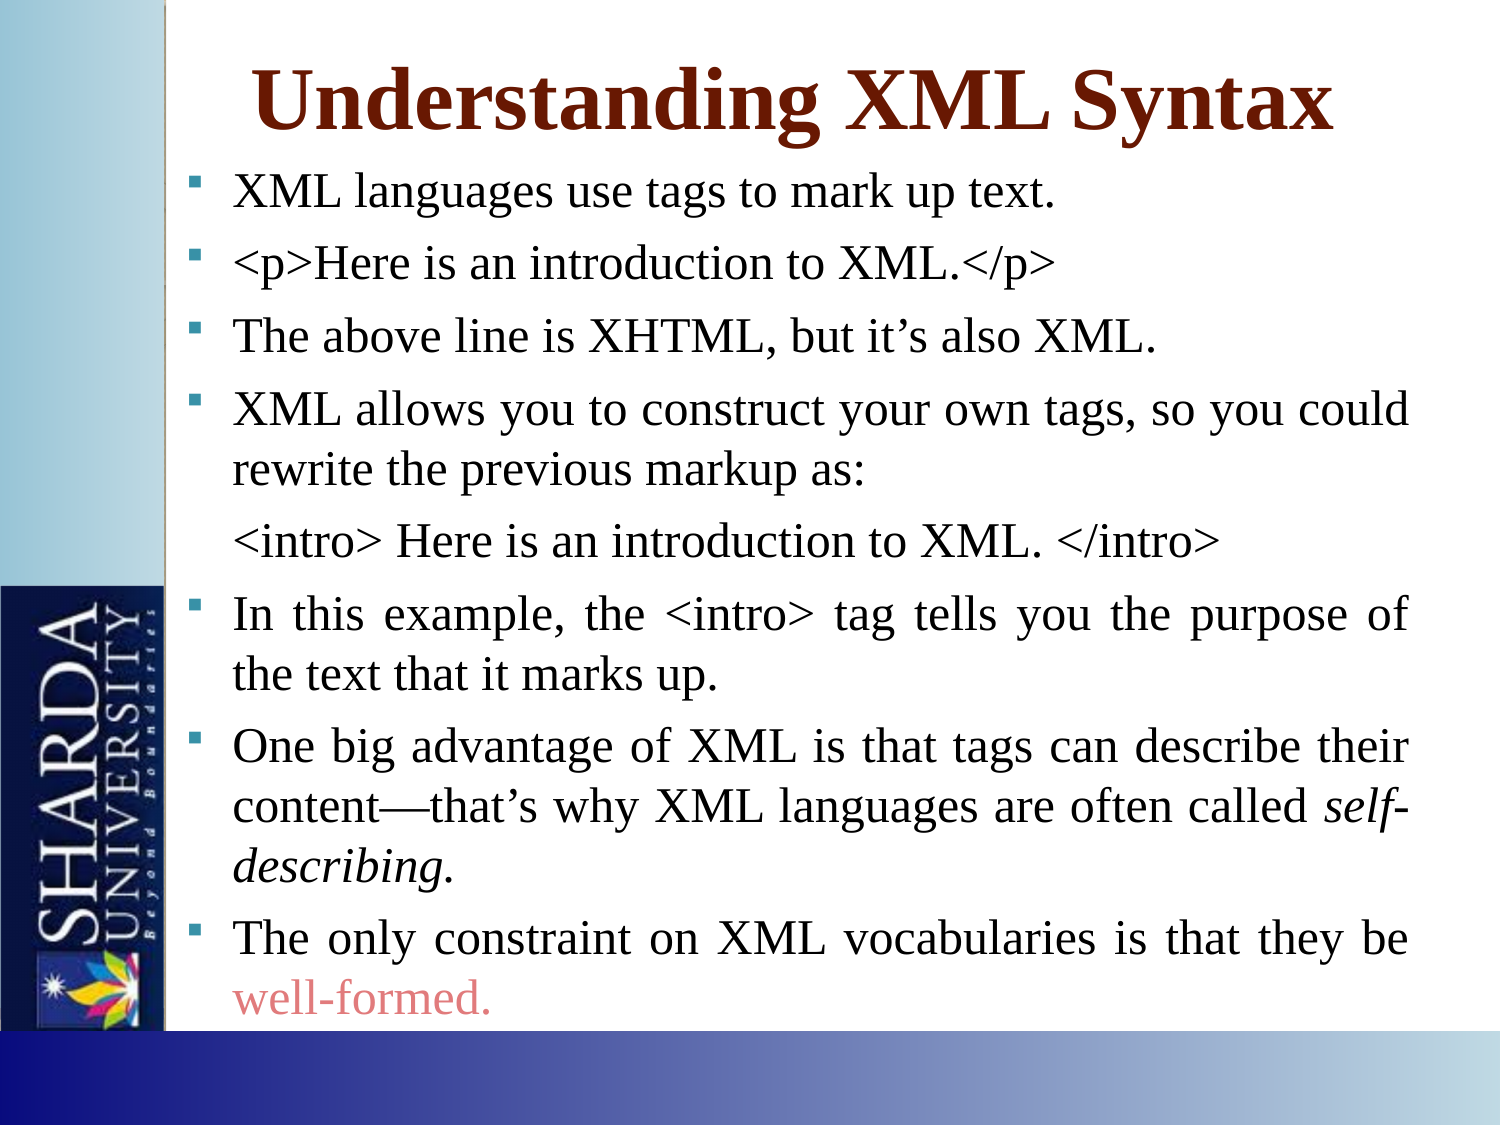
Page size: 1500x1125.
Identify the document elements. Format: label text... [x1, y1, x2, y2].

title Understanding XML Syntax [235, 0, 1466, 188]
picture [1, 586, 163, 1031]
list XML languages use tags to mark up text. <p>Here is an introduction to XML.</p> The above line is XHTML, but it’s also XML. XML allows you to construct your own tags, so you could rewrite the previous markup as: <intro> Here is an introduction to XML. </intro> In this example, the <intro> tag tells you the purpose of the text that it marks up. One big advantage of XML is that tags can describe their content—that’s why XML languages are often called self-describing. The only constraint on XML vocabularies is that they be well-formed. [150, 149, 1425, 975]
